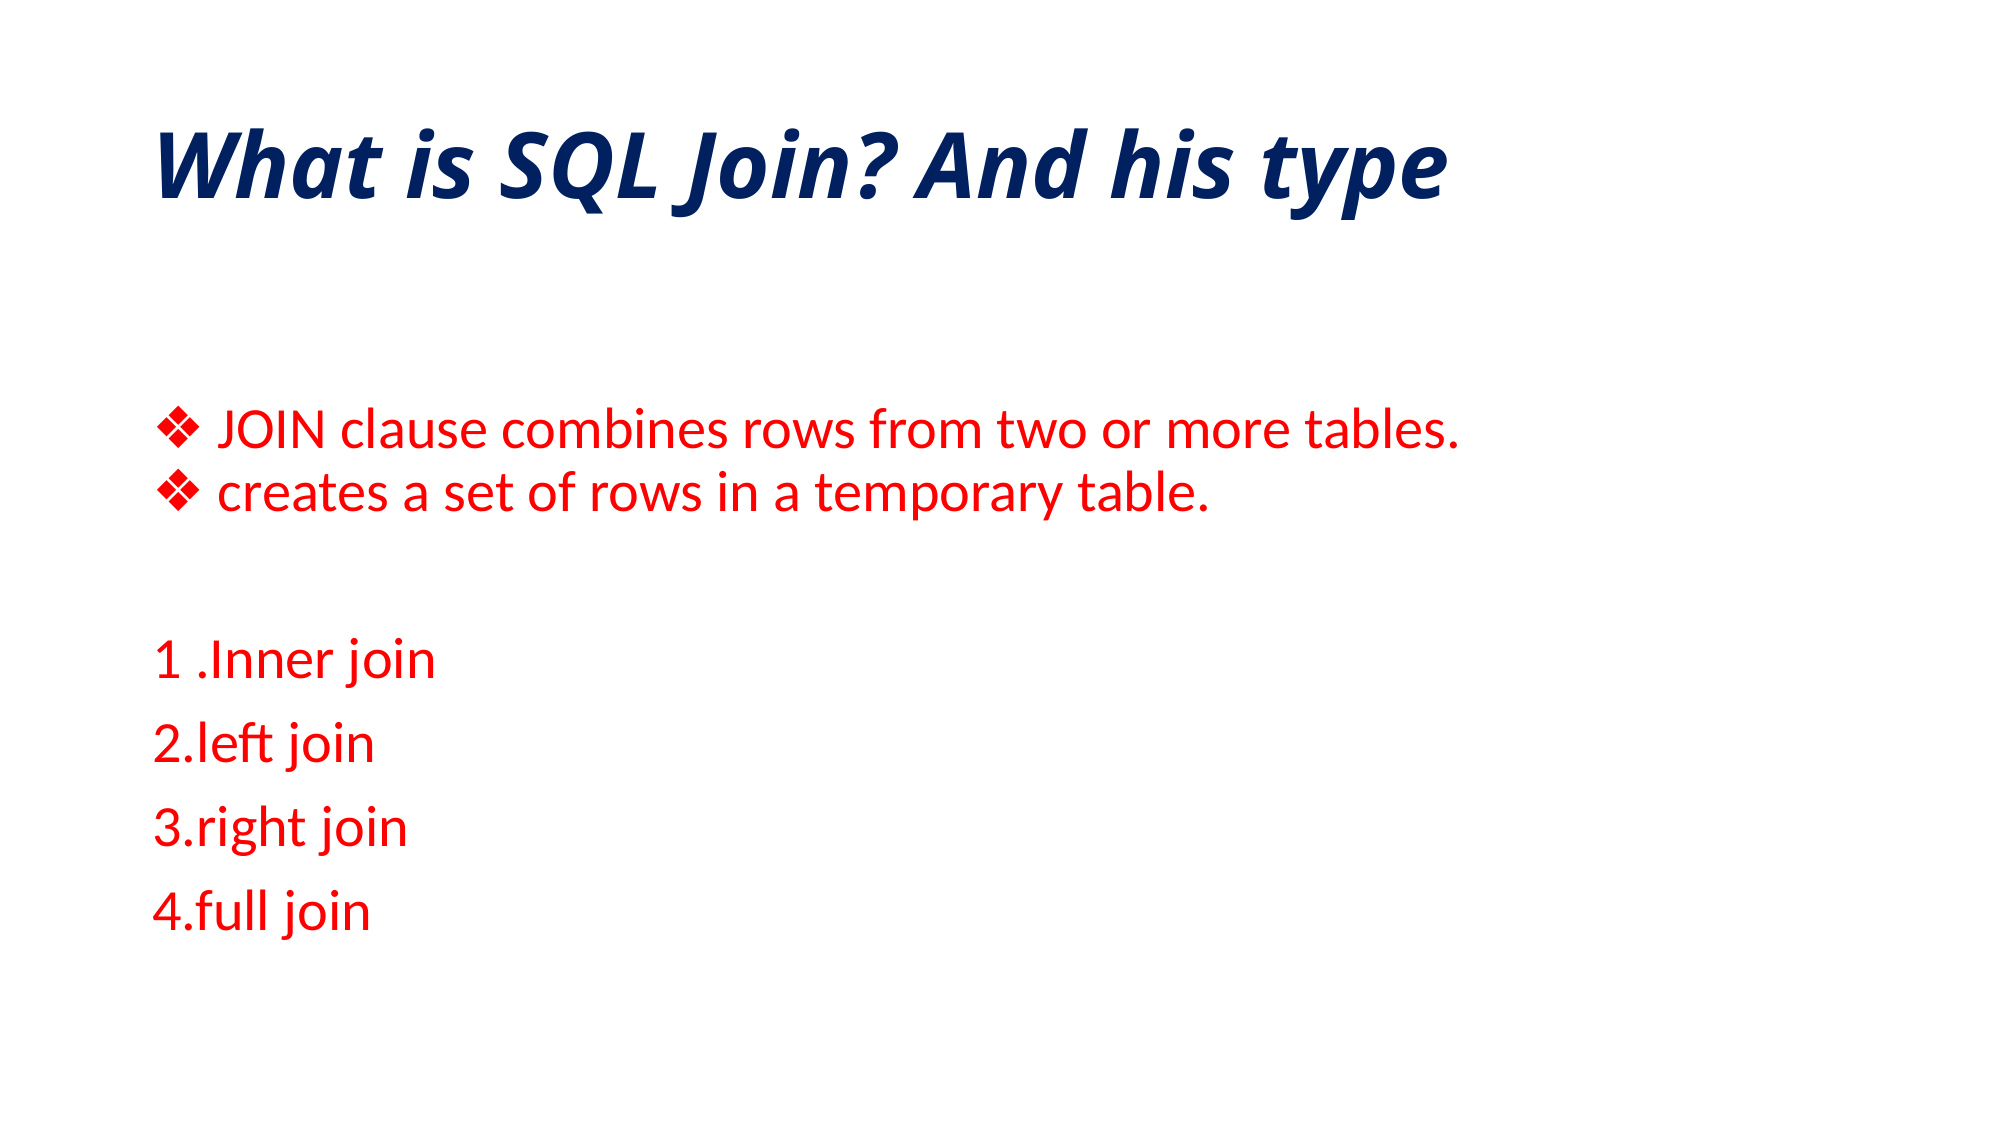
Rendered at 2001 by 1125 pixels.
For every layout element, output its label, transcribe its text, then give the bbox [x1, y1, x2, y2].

title What is SQL Join? And his type [137, 59, 1863, 278]
list ❖ JOIN clause combines rows from two or more tables. ❖ creates a set of rows in a temporary table. 1 .Inner join 2.left join 3.right join 4.full join [137, 299, 1863, 1014]
